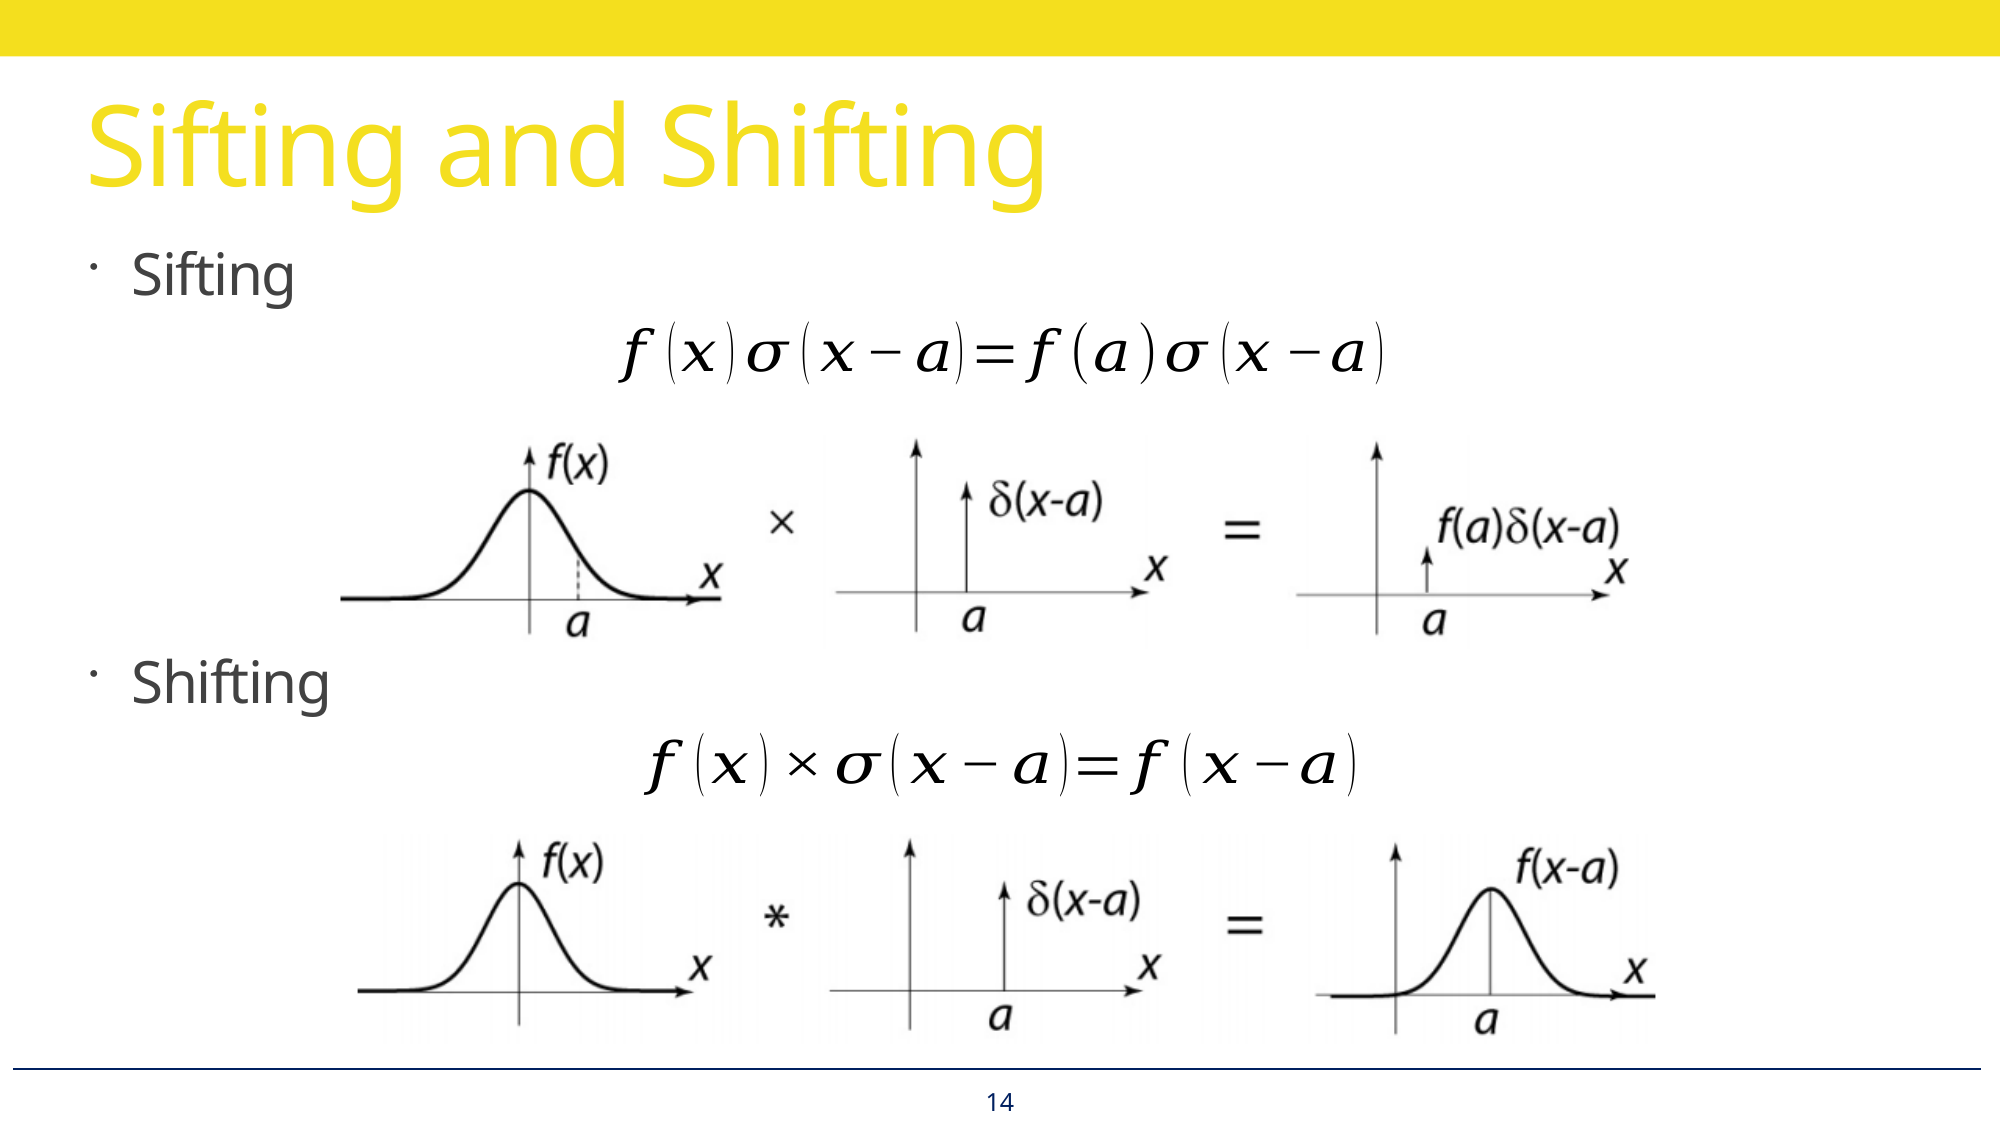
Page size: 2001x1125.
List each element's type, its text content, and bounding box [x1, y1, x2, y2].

picture [322, 825, 1677, 1044]
picture [322, 413, 1677, 649]
list Sifting Shifting [85, 237, 1915, 1049]
title Sifting and Shifting [85, 89, 1915, 212]
slide_number 14 [916, 1078, 1084, 1125]
